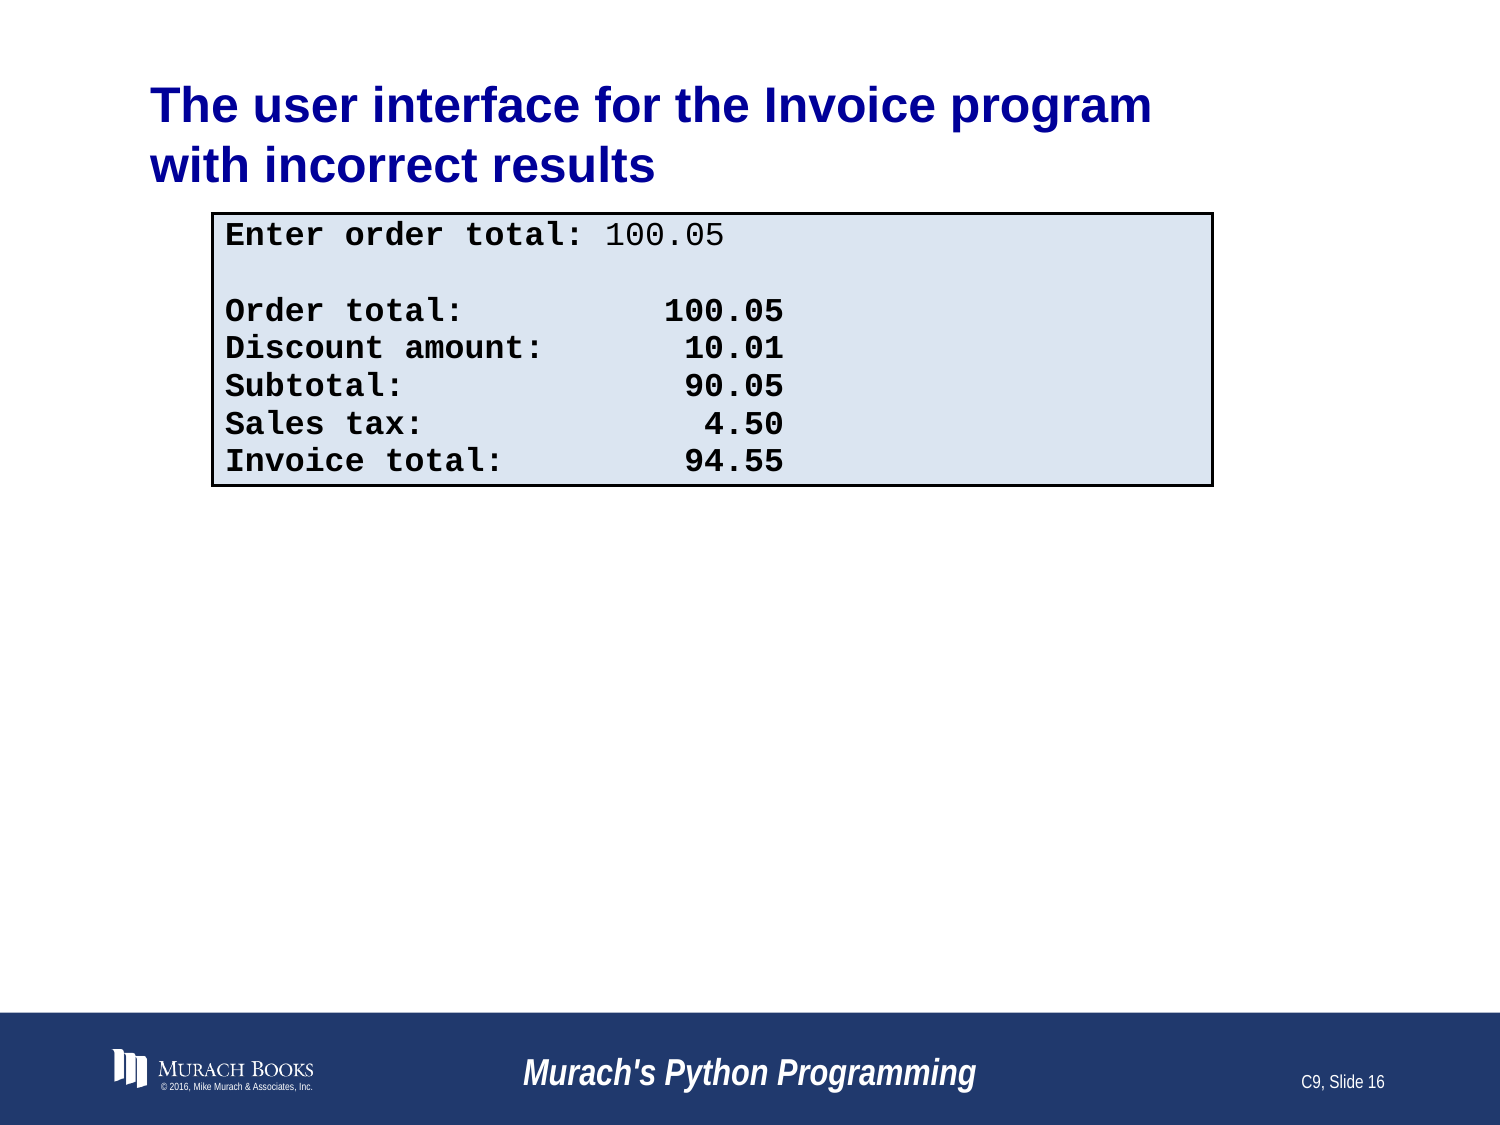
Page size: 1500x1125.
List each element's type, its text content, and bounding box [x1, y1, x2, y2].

slide_number Murach's Python Programming [463, 1025, 1050, 1100]
footer © 2016, Mike Murach & Associates, Inc. [12, 1025, 463, 1100]
slide_number C9, Slide 16 [1087, 1025, 1400, 1100]
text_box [149, 212, 1348, 507]
title The user interface for the Invoice program with incorrect results [150, 72, 1350, 194]
